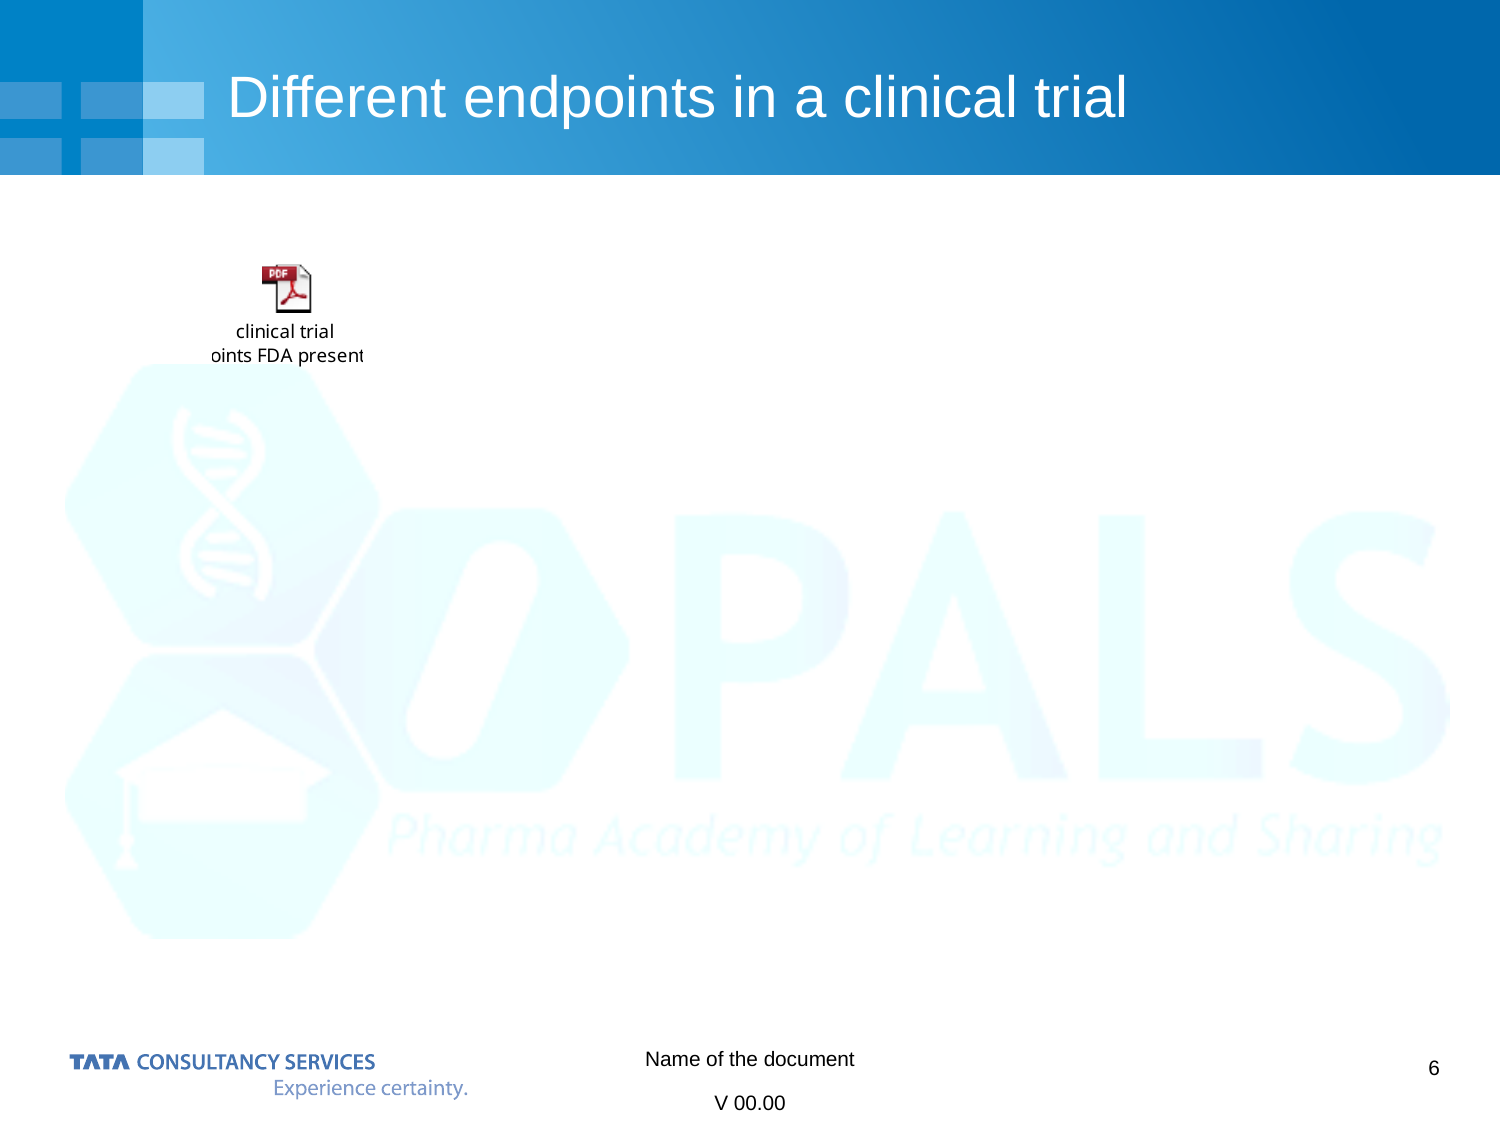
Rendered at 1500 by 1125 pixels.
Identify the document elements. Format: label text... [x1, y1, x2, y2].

title Different endpoints in a clinical trial [212, 54, 1450, 135]
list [212, 262, 363, 390]
